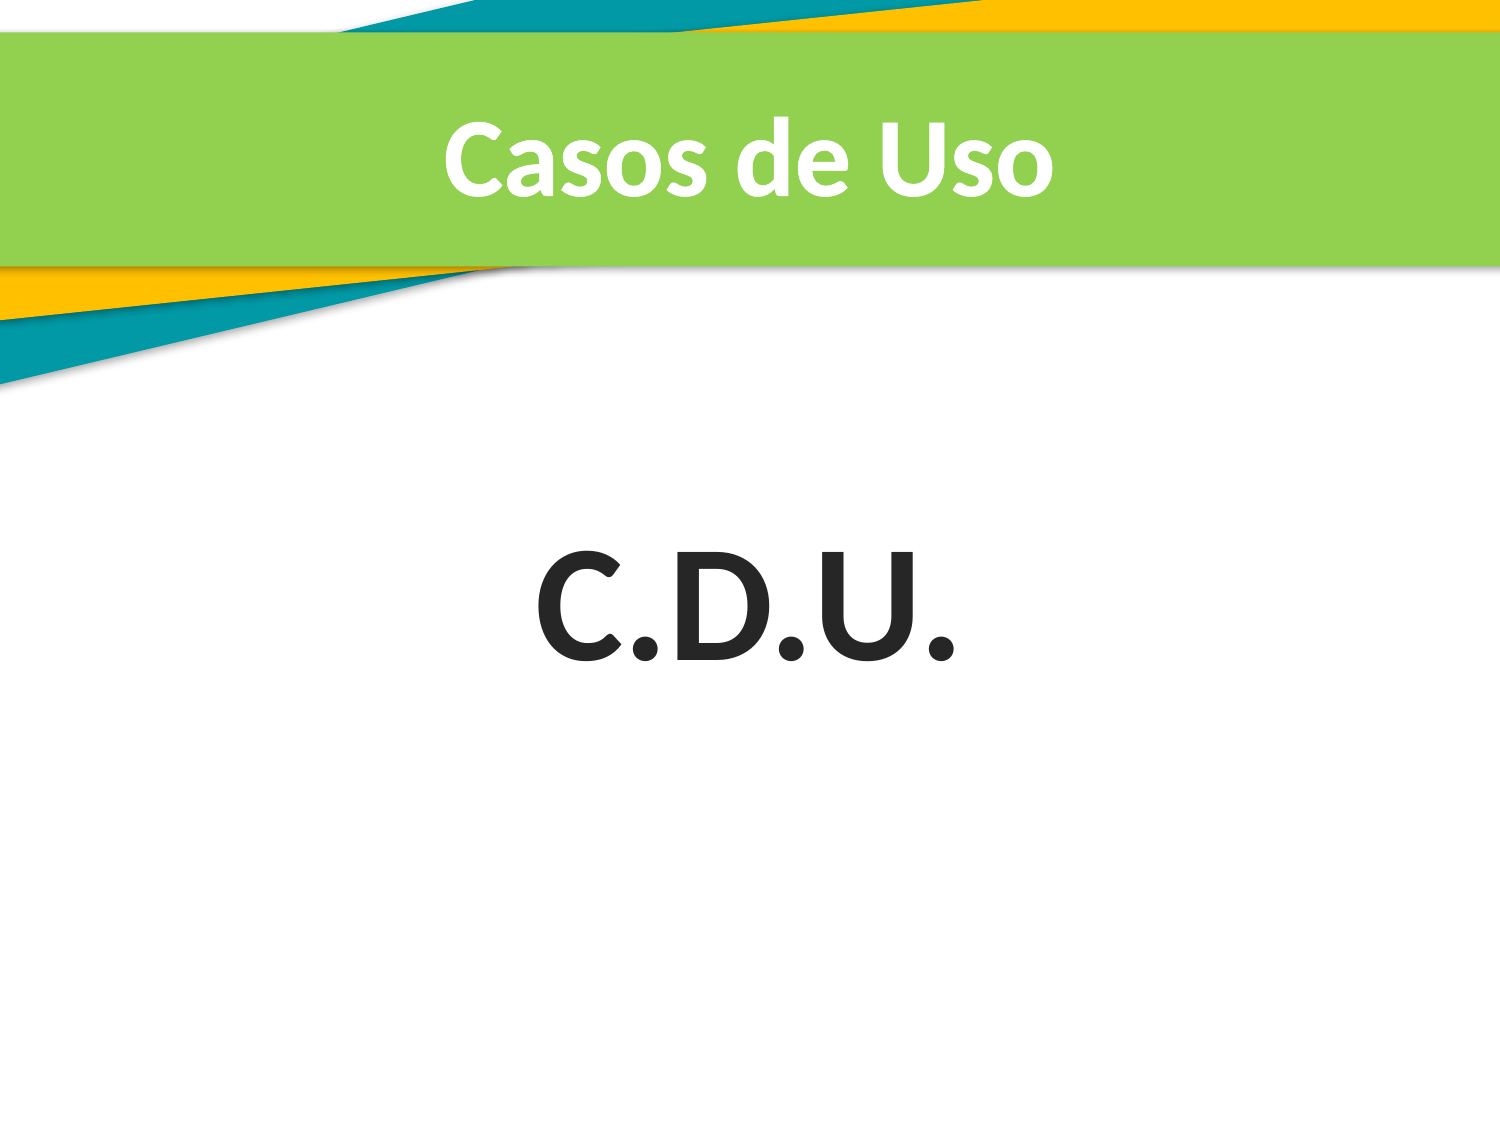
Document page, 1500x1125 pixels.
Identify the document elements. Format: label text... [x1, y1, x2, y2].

text_box Casos de Uso [428, 75, 1072, 226]
text_box C.D.U. [520, 486, 980, 702]
